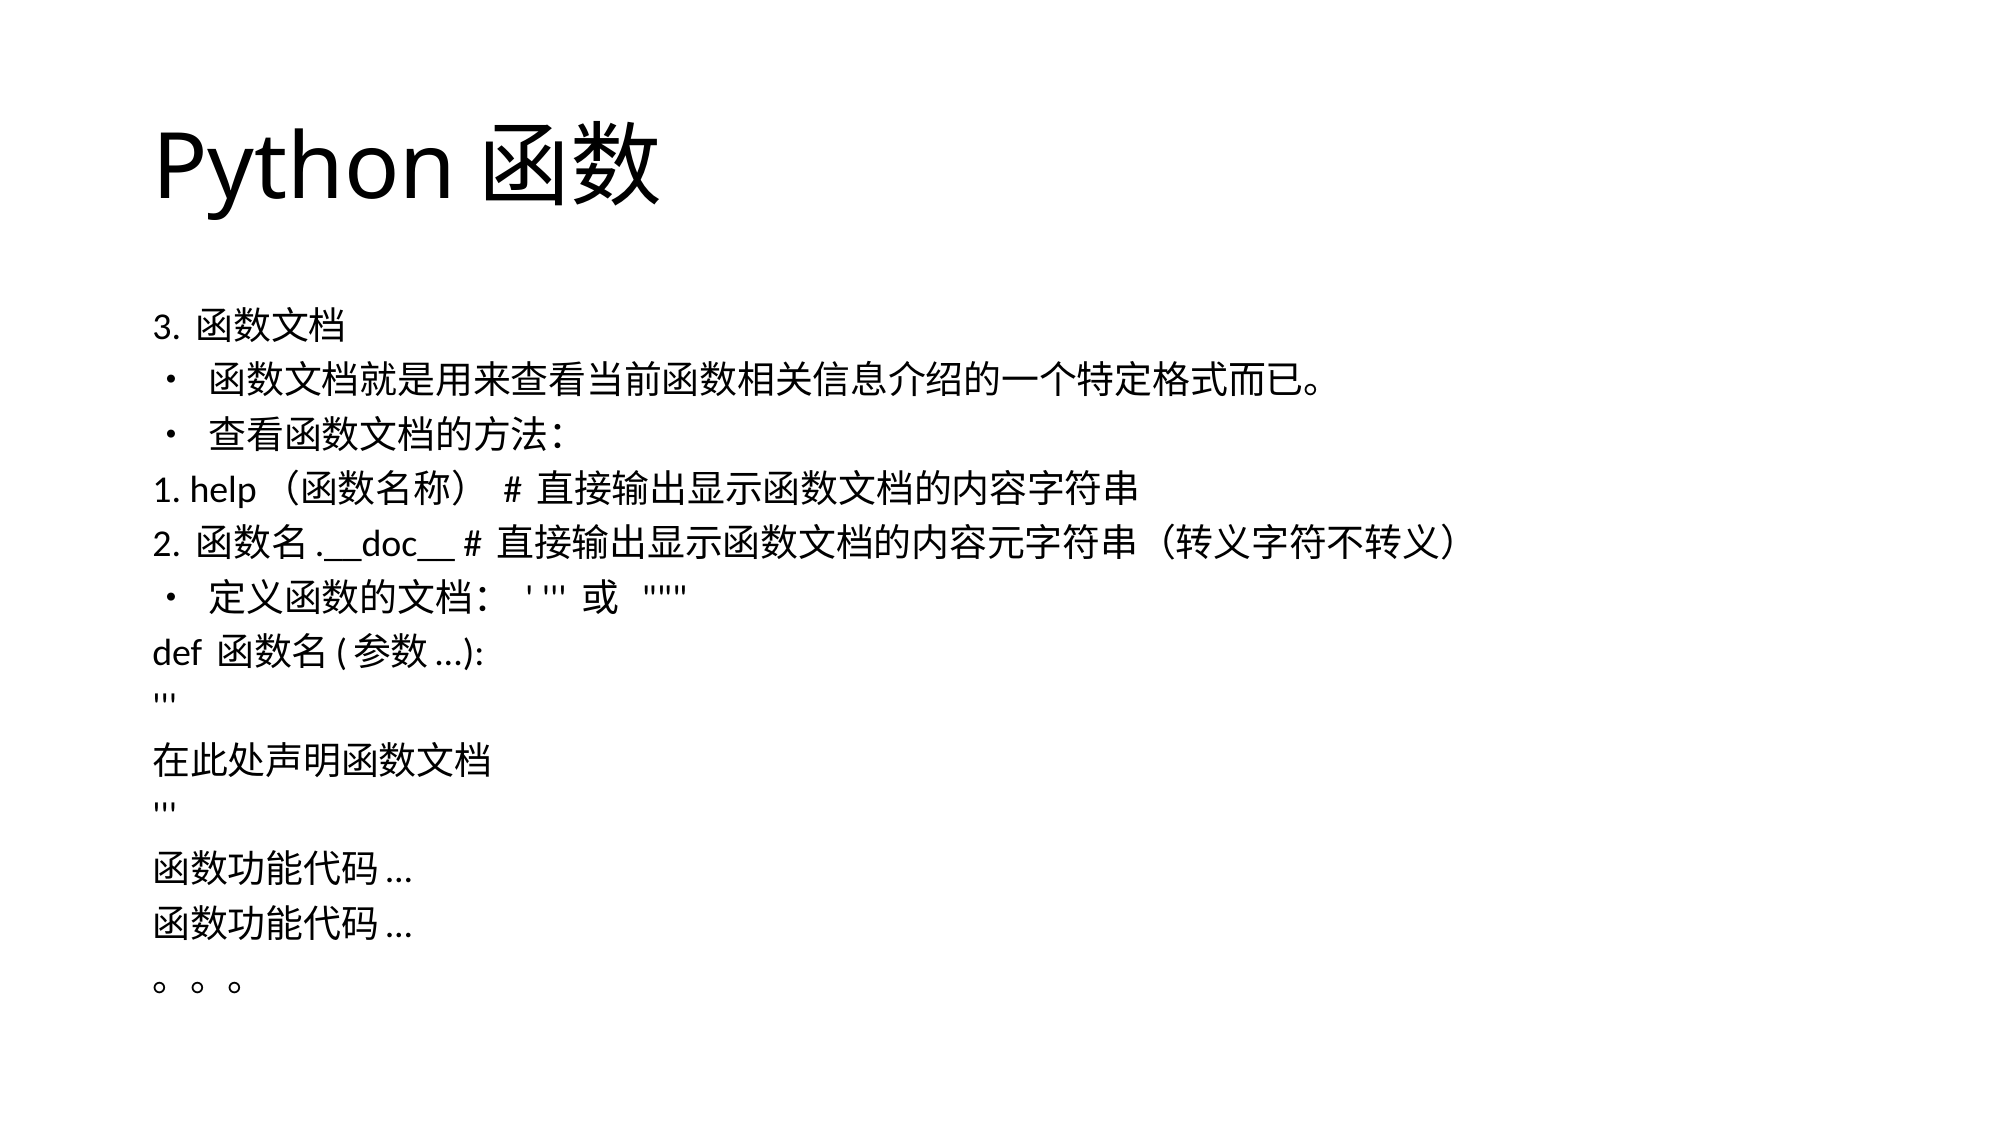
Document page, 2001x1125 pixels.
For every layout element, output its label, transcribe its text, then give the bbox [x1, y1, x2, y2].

title Python函数 [137, 59, 1863, 278]
list 3. 函数文档 • 函数文档就是用来查看当前函数相关信息介绍的一个特定格式而已。 • 查看函数文档的方法： 1. help（函数名称） # 直接输出显示函数文档的内容字符串 2. 函数名.__doc__ # 直接输出显示函数文档的内容元字符串（转义字符不转义） • 定义函数的文档： ' ''' 或 """ def 函数名(参数...): ''' 在此处声明函数文档 ''' 函数功能代码... 函数功能代码... 。。。 [137, 299, 1863, 1014]
